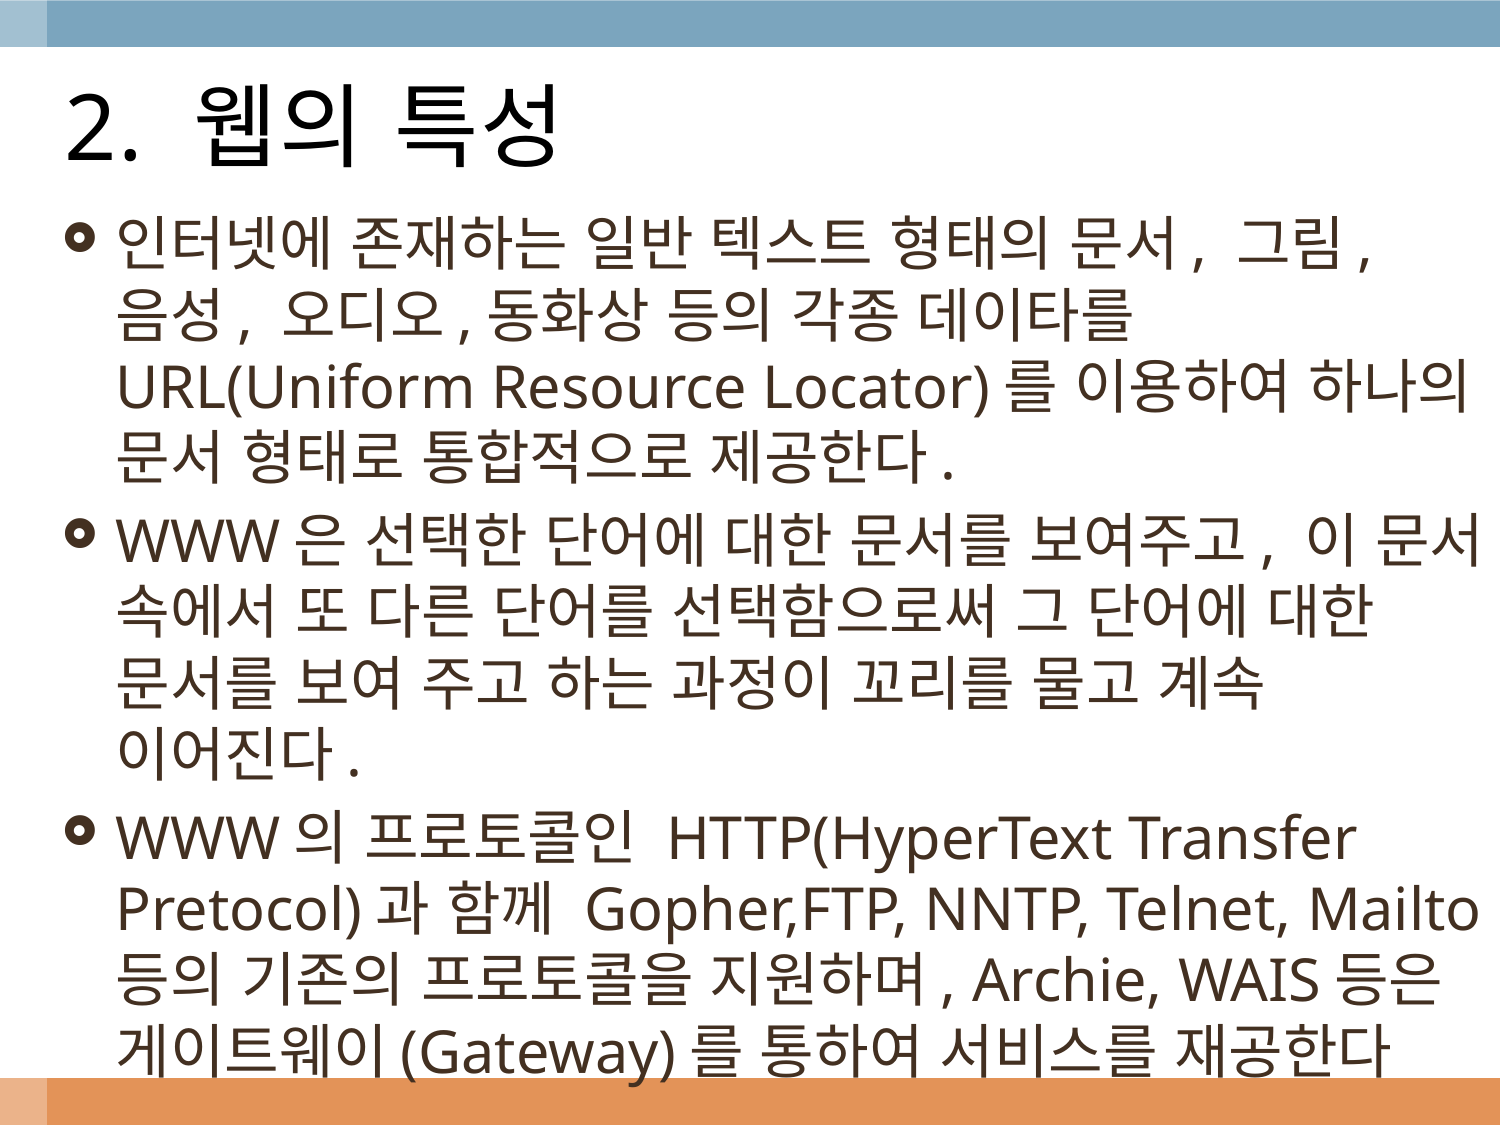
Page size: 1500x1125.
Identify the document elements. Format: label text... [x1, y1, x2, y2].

list 인터넷에 존재하는 일반 텍스트 형태의 문서, 그림, 음성, 오디오,동화상 등의 각종 데이타를 URL(Uniform Resource Locator)를 이용하여 하나의 문서 형태로 통합적으로 제공한다. WWW은 선택한 단어에 대한 문서를 보여주고, 이 문서 속에서 또 다른 단어를 선택함으로써 그 단어에 대한 문서를 보여 주고 하는 과정이 꼬리를 물고 계속 이어진다. WWW의 프로토콜인 HTTP(HyperText Transfer Pretocol)과 함께 Gopher,FTP, NNTP, Telnet, Mailto 등의 기존의 프로토콜을 지원하며, Archie, WAIS등은 게이트웨이(Gateway)를 통하여 서비스를 재공한다 [46, 199, 1500, 1125]
title 2. 웹의 특성 [49, 46, 1454, 202]
